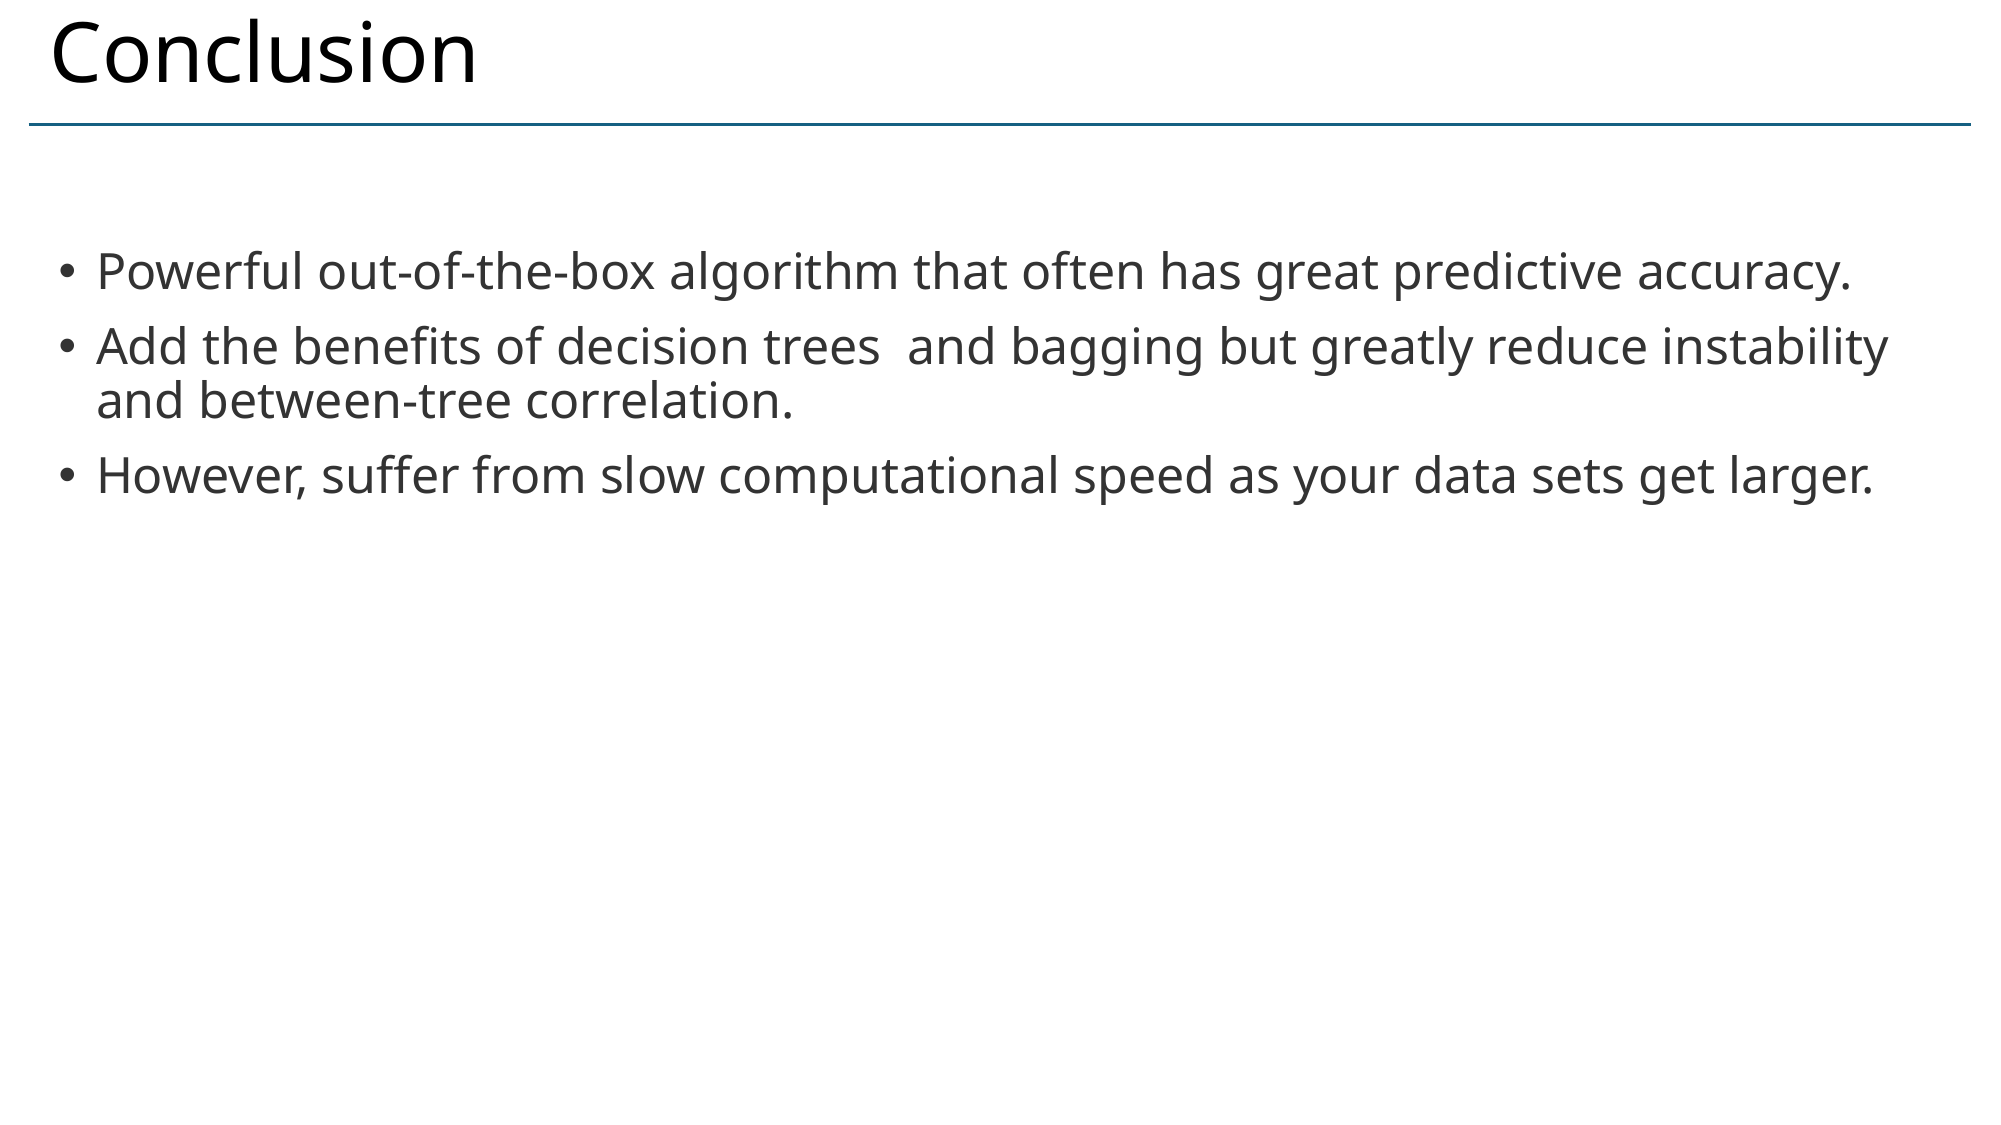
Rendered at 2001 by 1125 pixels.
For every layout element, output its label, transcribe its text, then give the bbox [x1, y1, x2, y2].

title Conclusion [33, 0, 1967, 113]
list Powerful out-of-the-box algorithm that often has great predictive accuracy. Add the benefits of decision trees and bagging but greatly reduce instability and between-tree correlation. However, suffer from slow computational speed as your data sets get larger. [42, 237, 1976, 954]
